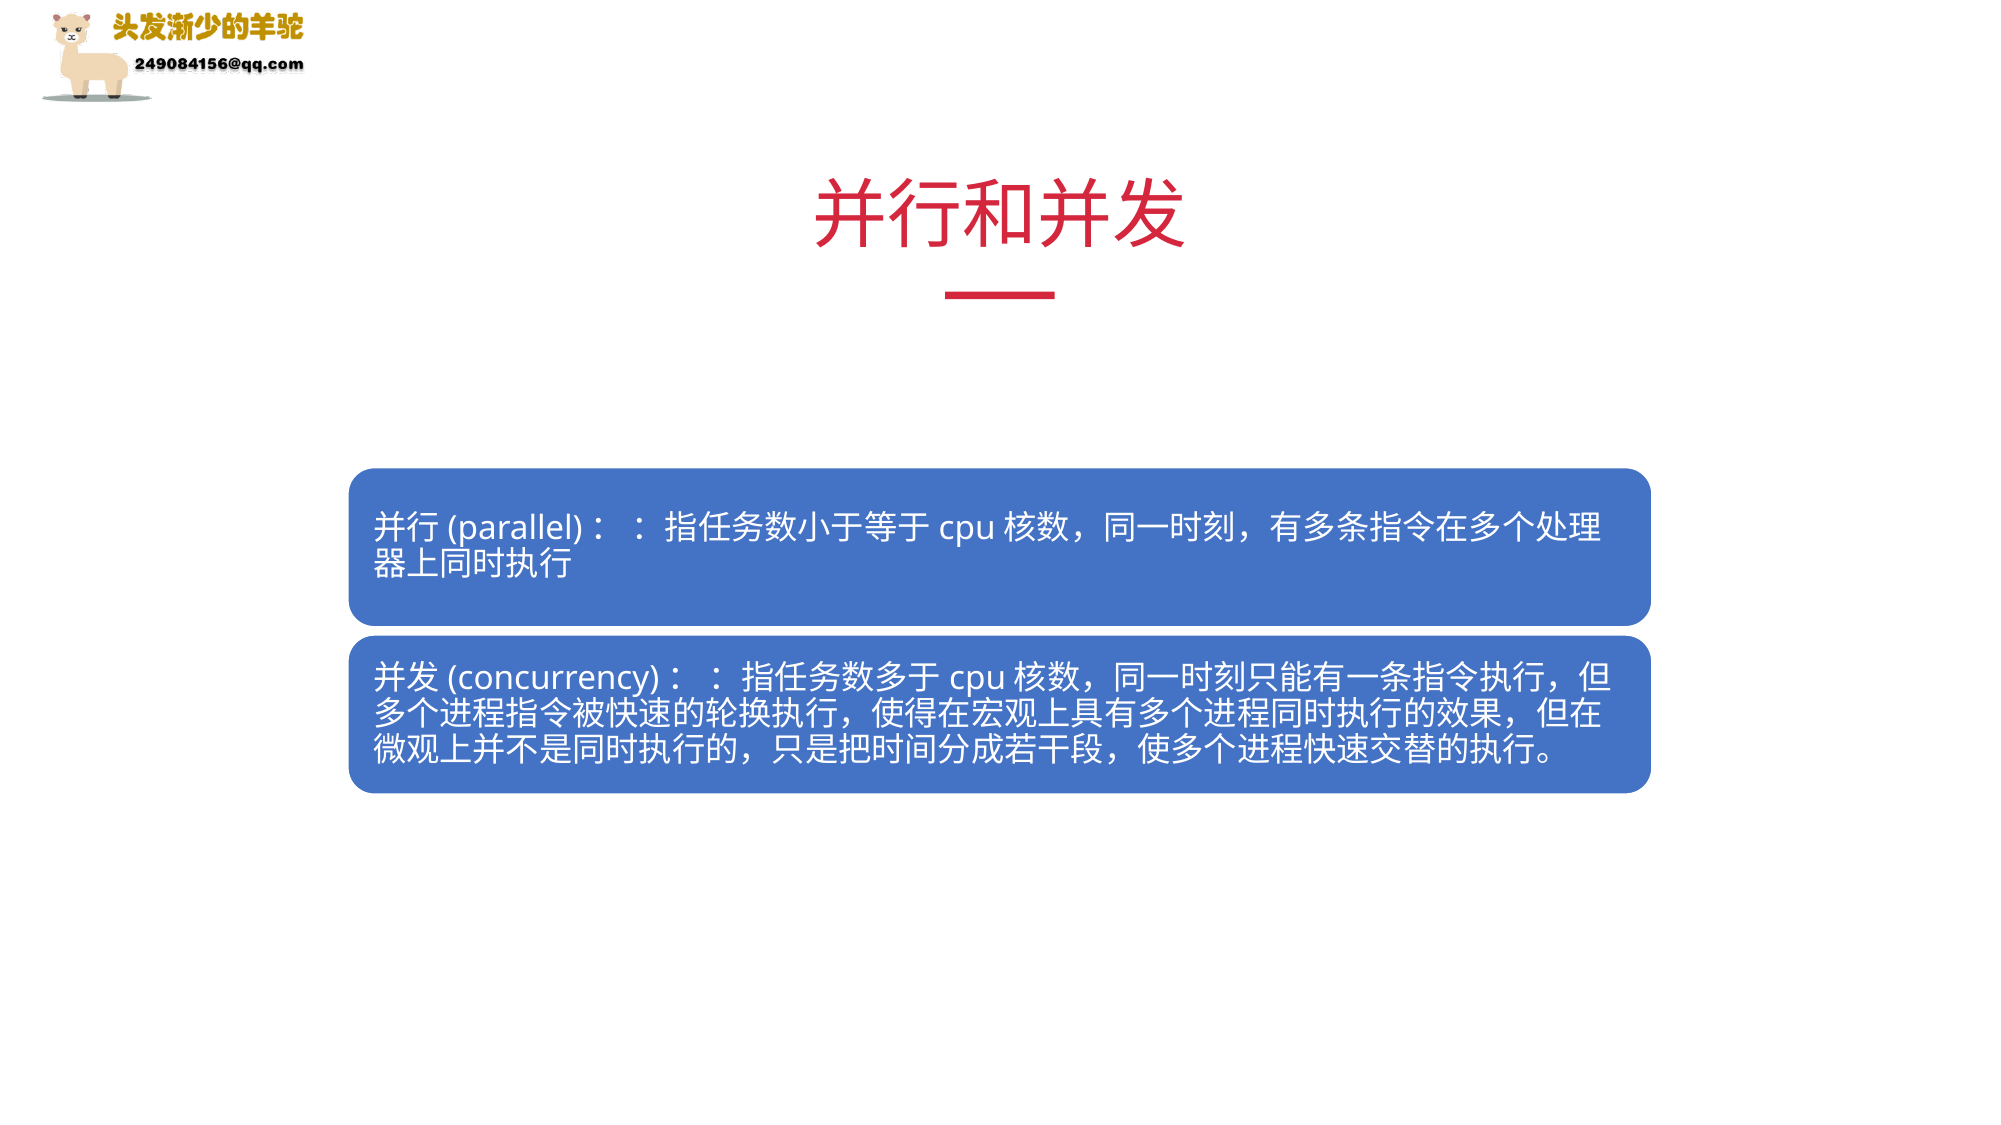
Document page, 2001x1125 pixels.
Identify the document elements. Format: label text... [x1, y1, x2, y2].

text_box 并行和并发 [113, 164, 1886, 259]
text_box [945, 291, 1055, 300]
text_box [347, 441, 1653, 821]
picture [37, 2, 330, 112]
